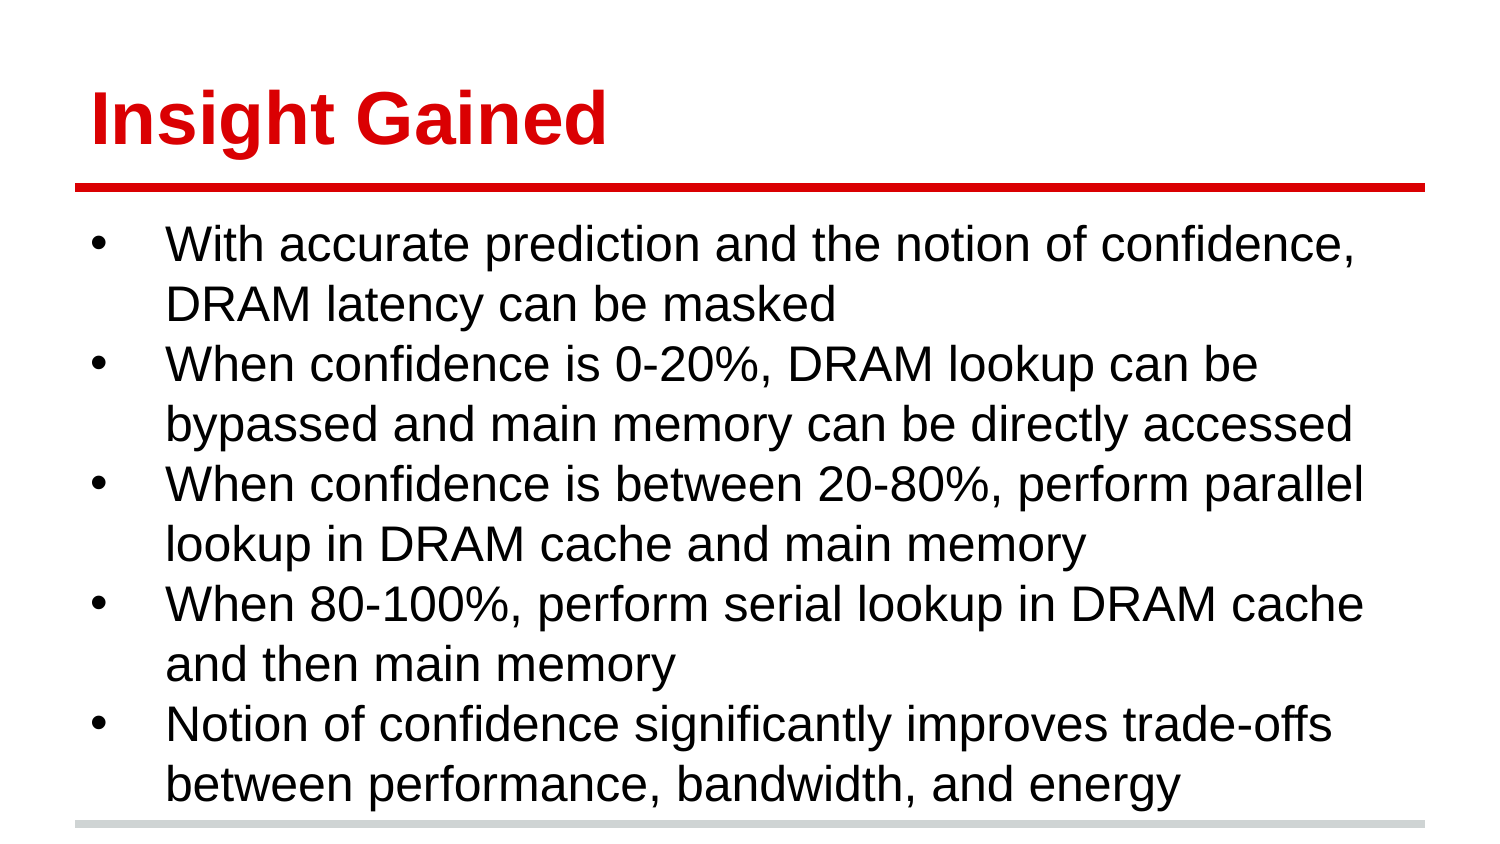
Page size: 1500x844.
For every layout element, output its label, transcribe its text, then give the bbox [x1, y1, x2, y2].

list With accurate prediction and the notion of confidence, DRAM latency can be masked When confidence is 0-20%, DRAM lookup can be bypassed and main memory can be directly accessed When confidence is between 20-80%, perform parallel lookup in DRAM cache and main memory When 80-100%, perform serial lookup in DRAM cache and then main memory Notion of confidence significantly improves trade-offs between performance, bandwidth, and energy [75, 196, 1425, 808]
title Insight Gained [75, 33, 1425, 175]
